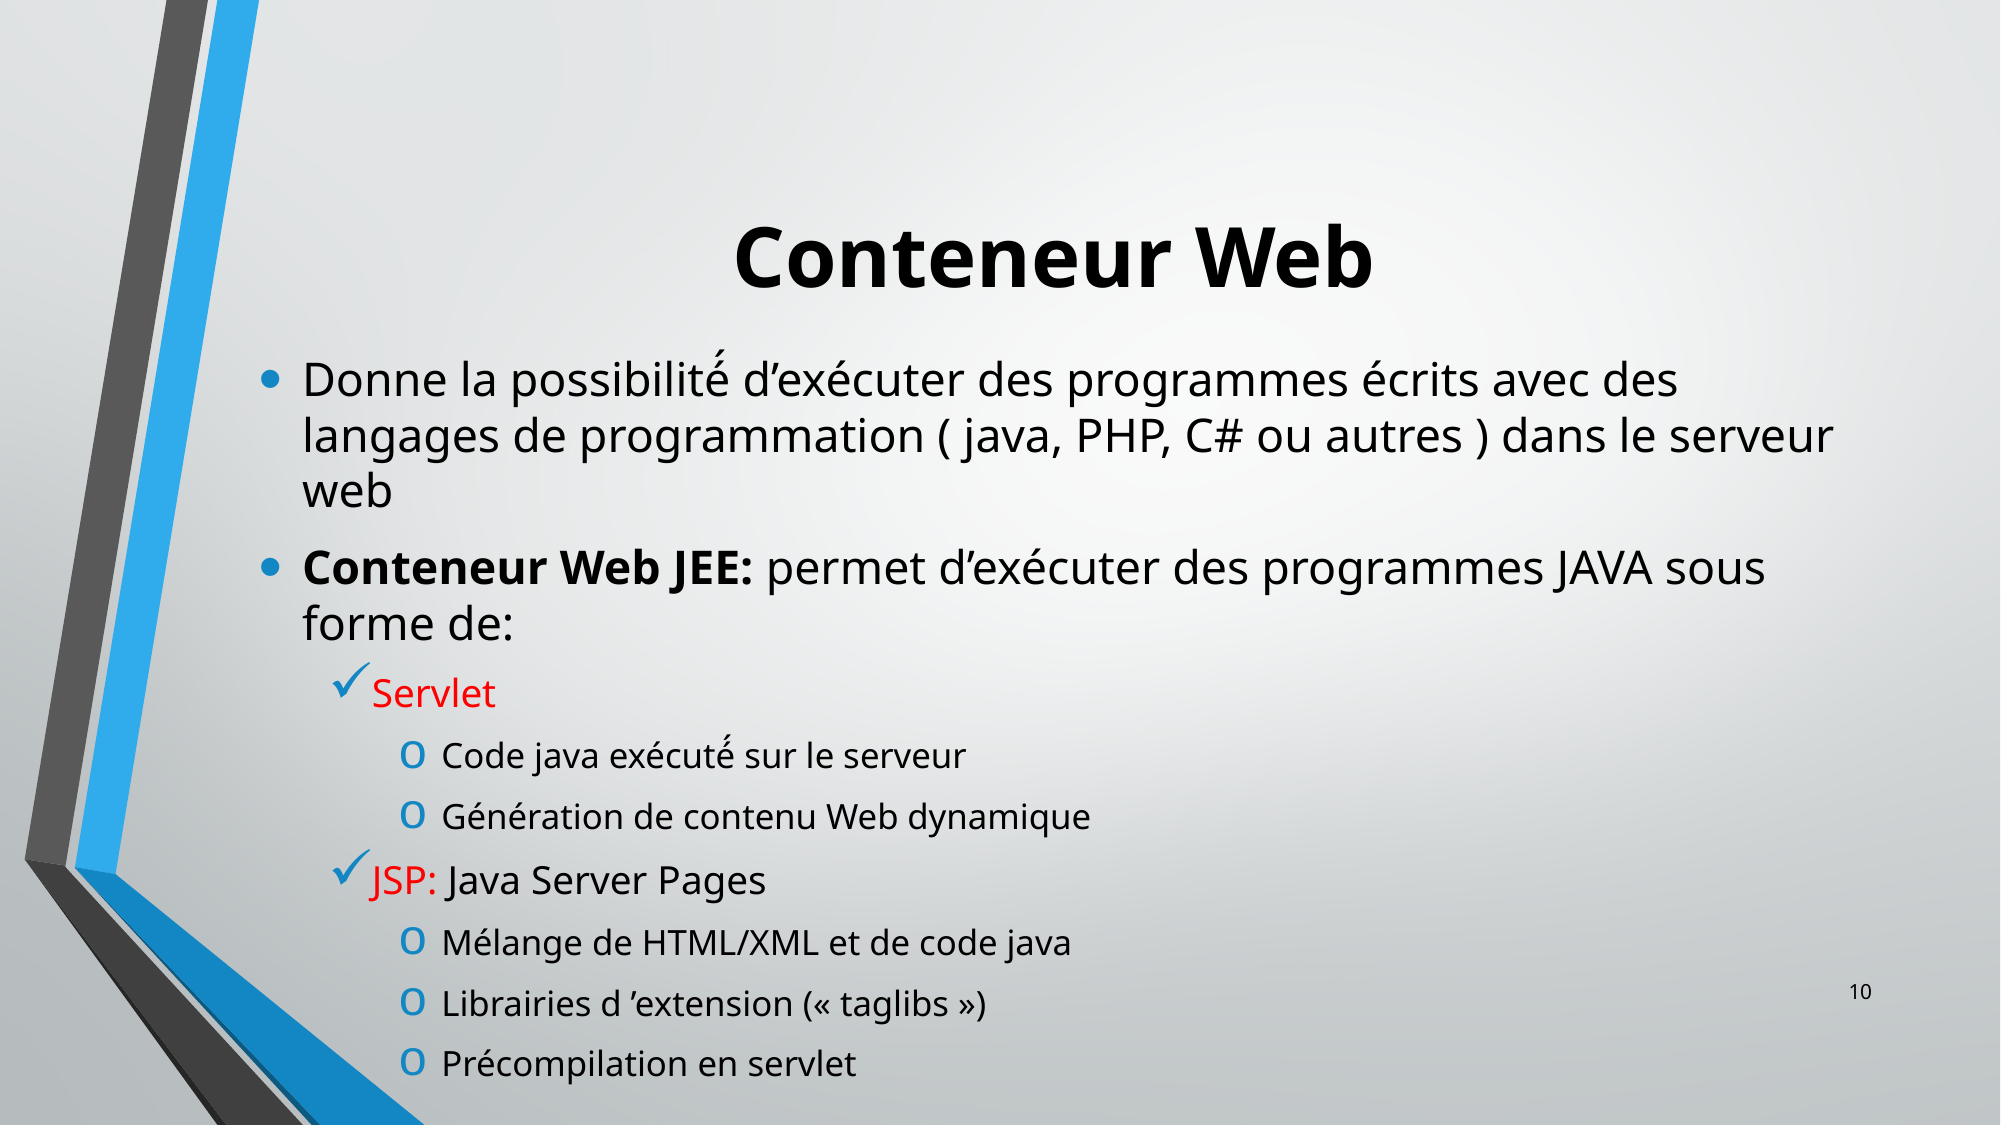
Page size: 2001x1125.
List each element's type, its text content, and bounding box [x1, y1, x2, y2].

slide_number 10 [1796, 962, 1887, 1023]
title Conteneur Web [243, 110, 1887, 341]
list Donne la possibilité́ d’exécuter des programmes écrits avec des langages de programmation ( java, PHP, C# ou autres ) dans le serveur web Conteneur Web JEE: permet d’exécuter des programmes JAVA sous forme de: Servlet Code java exécuté́ sur le serveur Génération de contenu Web dynamique JSP: Java Server Pages Mélange de HTML/XML et de code java Librairies d ’extension (« taglibs ») Précompilation en servlet [243, 341, 1887, 1092]
